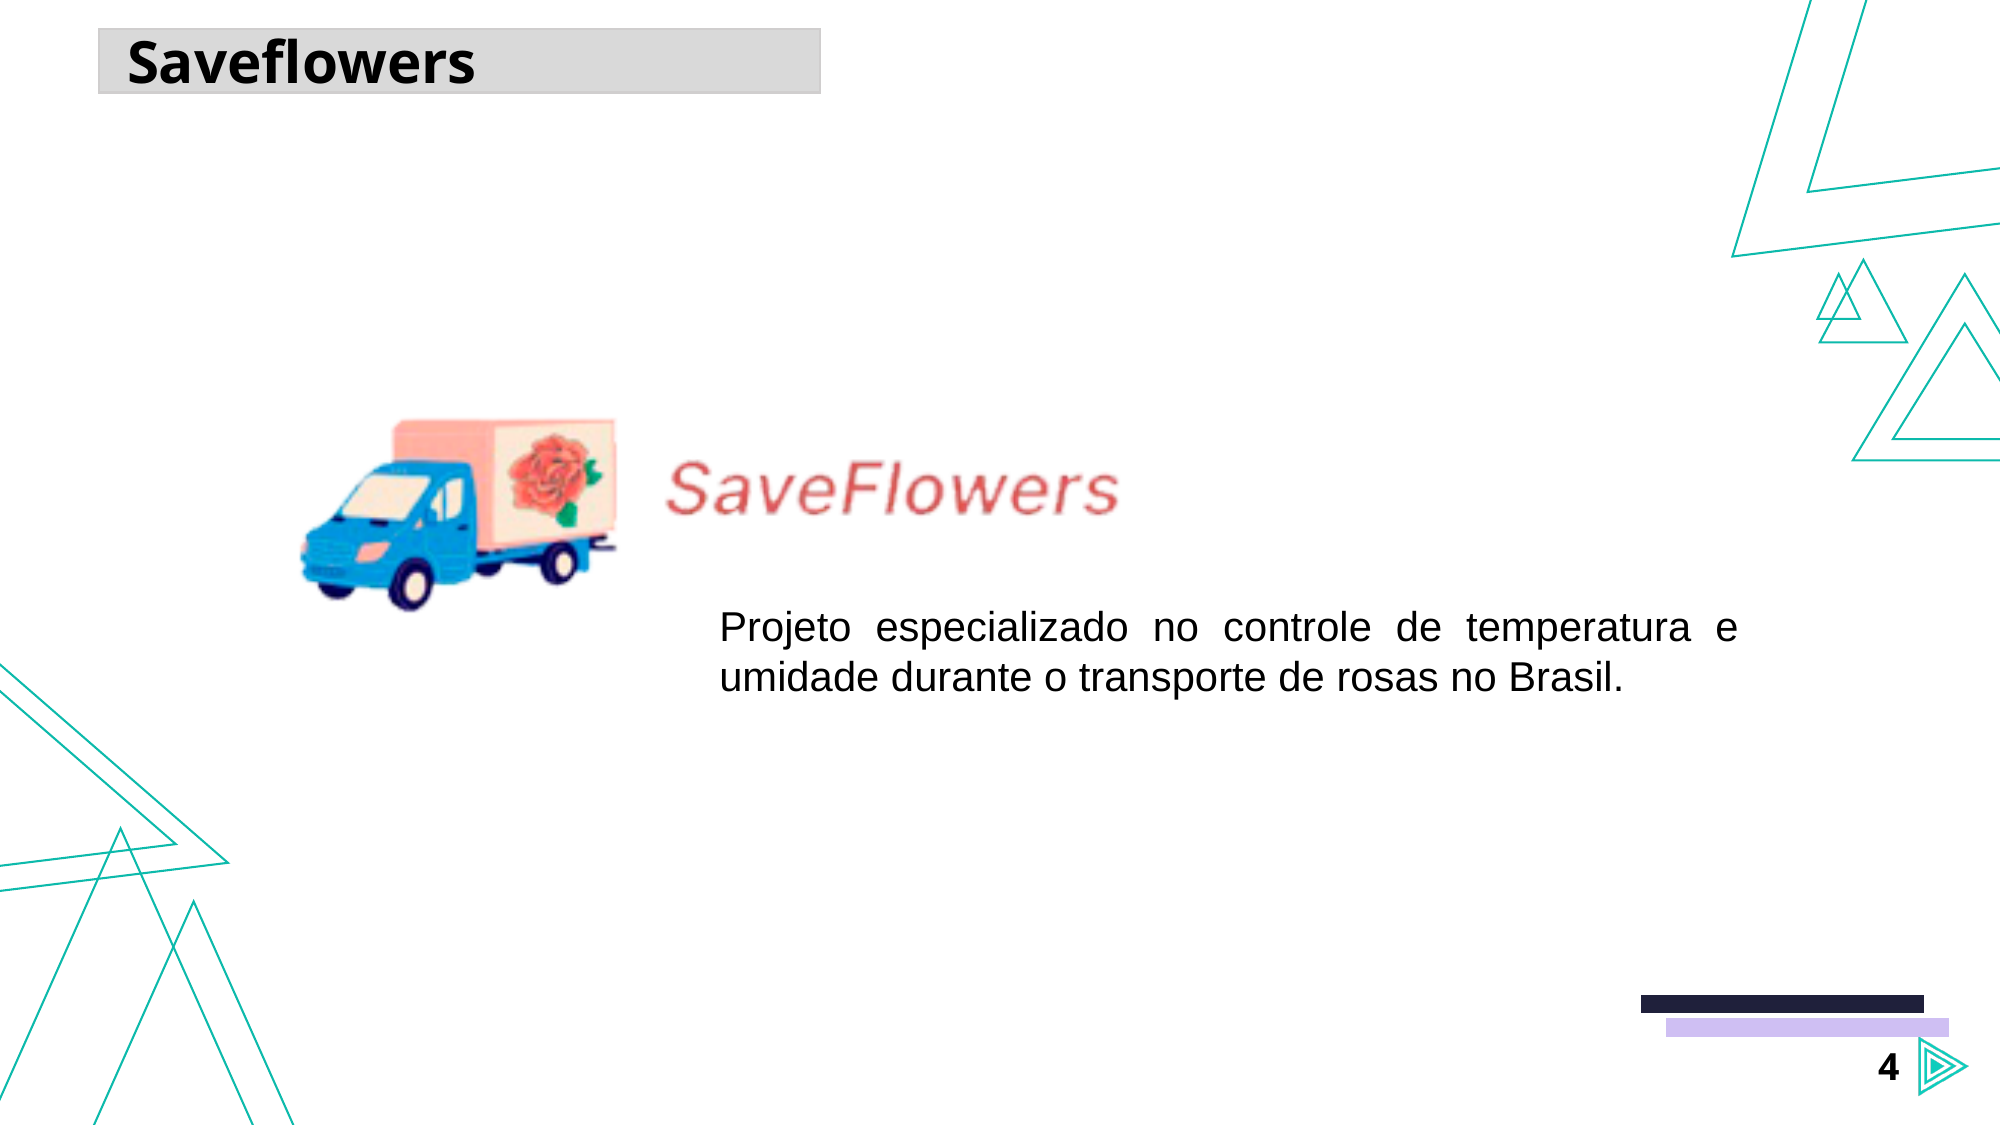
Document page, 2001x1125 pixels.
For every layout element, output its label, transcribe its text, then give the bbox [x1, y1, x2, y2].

text_box [173, 898, 295, 1125]
text_box [1818, 257, 1909, 344]
picture [1906, 1019, 1980, 1113]
text_box Projeto especializado no controle de temperatura e umidade durante o transporte de rosas no Brasil. [704, 592, 1754, 708]
picture [259, 358, 1150, 654]
text_box [1891, 321, 2000, 441]
text_box [0, 663, 231, 892]
text_box [1850, 272, 2000, 462]
text_box Saveflowers [112, 17, 977, 103]
text_box [1641, 995, 1924, 1013]
text_box [1806, 0, 2000, 194]
text_box [0, 875, 254, 1125]
text_box [1730, 0, 2000, 258]
text_box [98, 28, 112, 94]
text_box 4 [1863, 1037, 1906, 1096]
text_box [1815, 271, 1847, 320]
text_box [1666, 1018, 1949, 1037]
